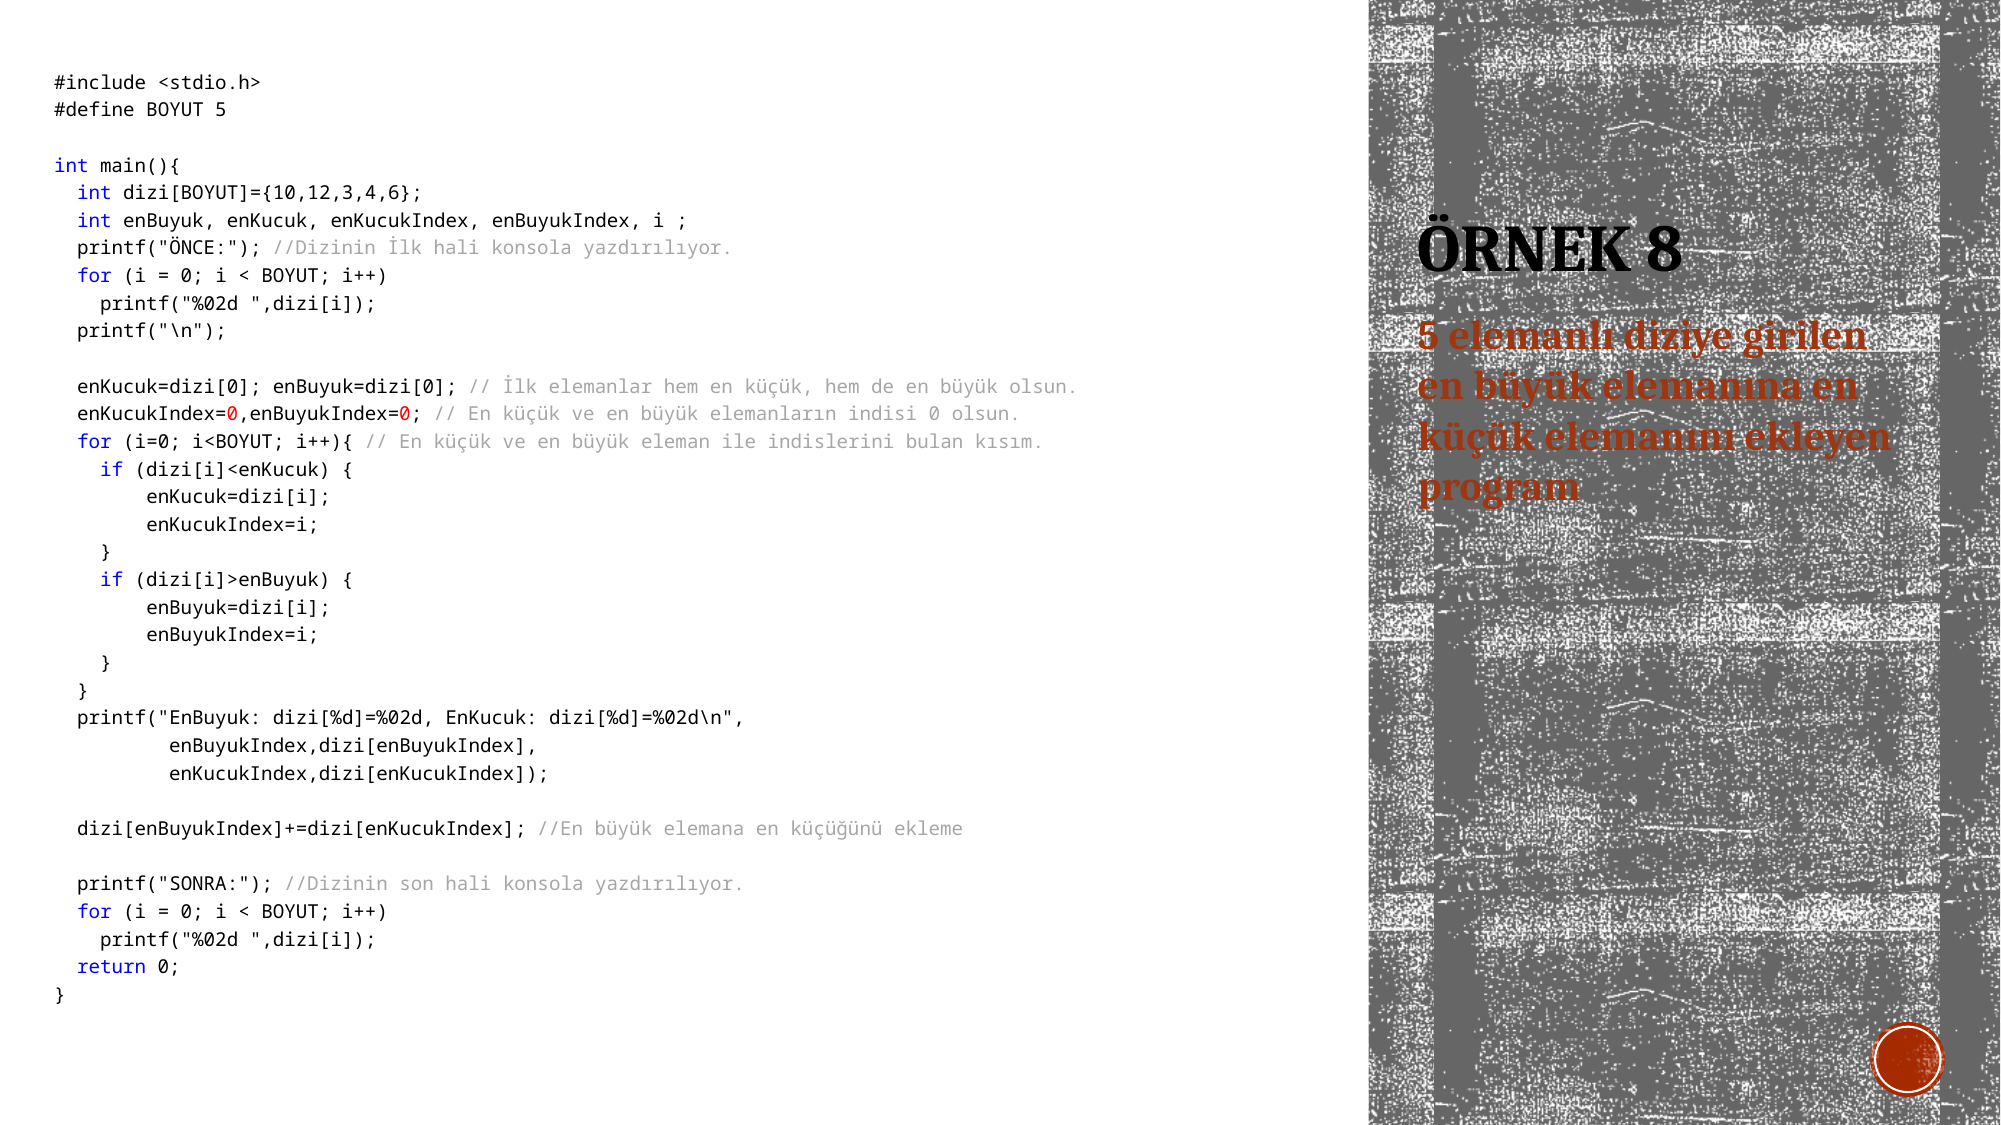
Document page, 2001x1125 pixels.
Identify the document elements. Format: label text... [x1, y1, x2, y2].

list #include <stdio.h> #define BOYUT 5 int main(){ int dizi[BOYUT]={10,12,3,4,6}; int enBuyuk, enKucuk, enKucukIndex, enBuyukIndex, i ; printf("ÖNCE:"); //Dizinin İlk hali konsola yazdırılıyor. for (i = 0; i < BOYUT; i++) printf("%02d ",dizi[i]); printf("\n"); enKucuk=dizi[0]; enBuyuk=dizi[0]; // İlk elemanlar hem en küçük, hem de en büyük olsun. enKucukIndex=0,enBuyukIndex=0; // En küçük ve en büyük elemanların indisi 0 olsun. for (i=0; i<BOYUT; i++){ // En küçük ve en büyük eleman ile indislerini bulan kısım. if (dizi[i]<enKucuk) { enKucuk=dizi[i]; enKucukIndex=i; } if (dizi[i]>enBuyuk) { enBuyuk=dizi[i]; enBuyukIndex=i; } } printf("EnBuyuk: dizi[%d]=%02d, EnKucuk: dizi[%d]=%02d\n", enBuyukIndex,dizi[enBuyukIndex], enKucukIndex,dizi[enKucukIndex]); dizi[enBuyukIndex]+=dizi[enKucukIndex]; //En büyük elemana en küçüğünü ekleme printf("SONRA:"); //Dizinin son hali konsola yazdırılıyor. for (i = 0; i < BOYUT; i++) printf("%02d ",dizi[i]); return 0; } [39, 57, 1324, 1014]
title ÖRNEK 8 [1402, 57, 1928, 294]
list 5 elemanlı diziye girilen en büyük elemanına en küçük elemanını ekleyen program [1402, 300, 1928, 1014]
